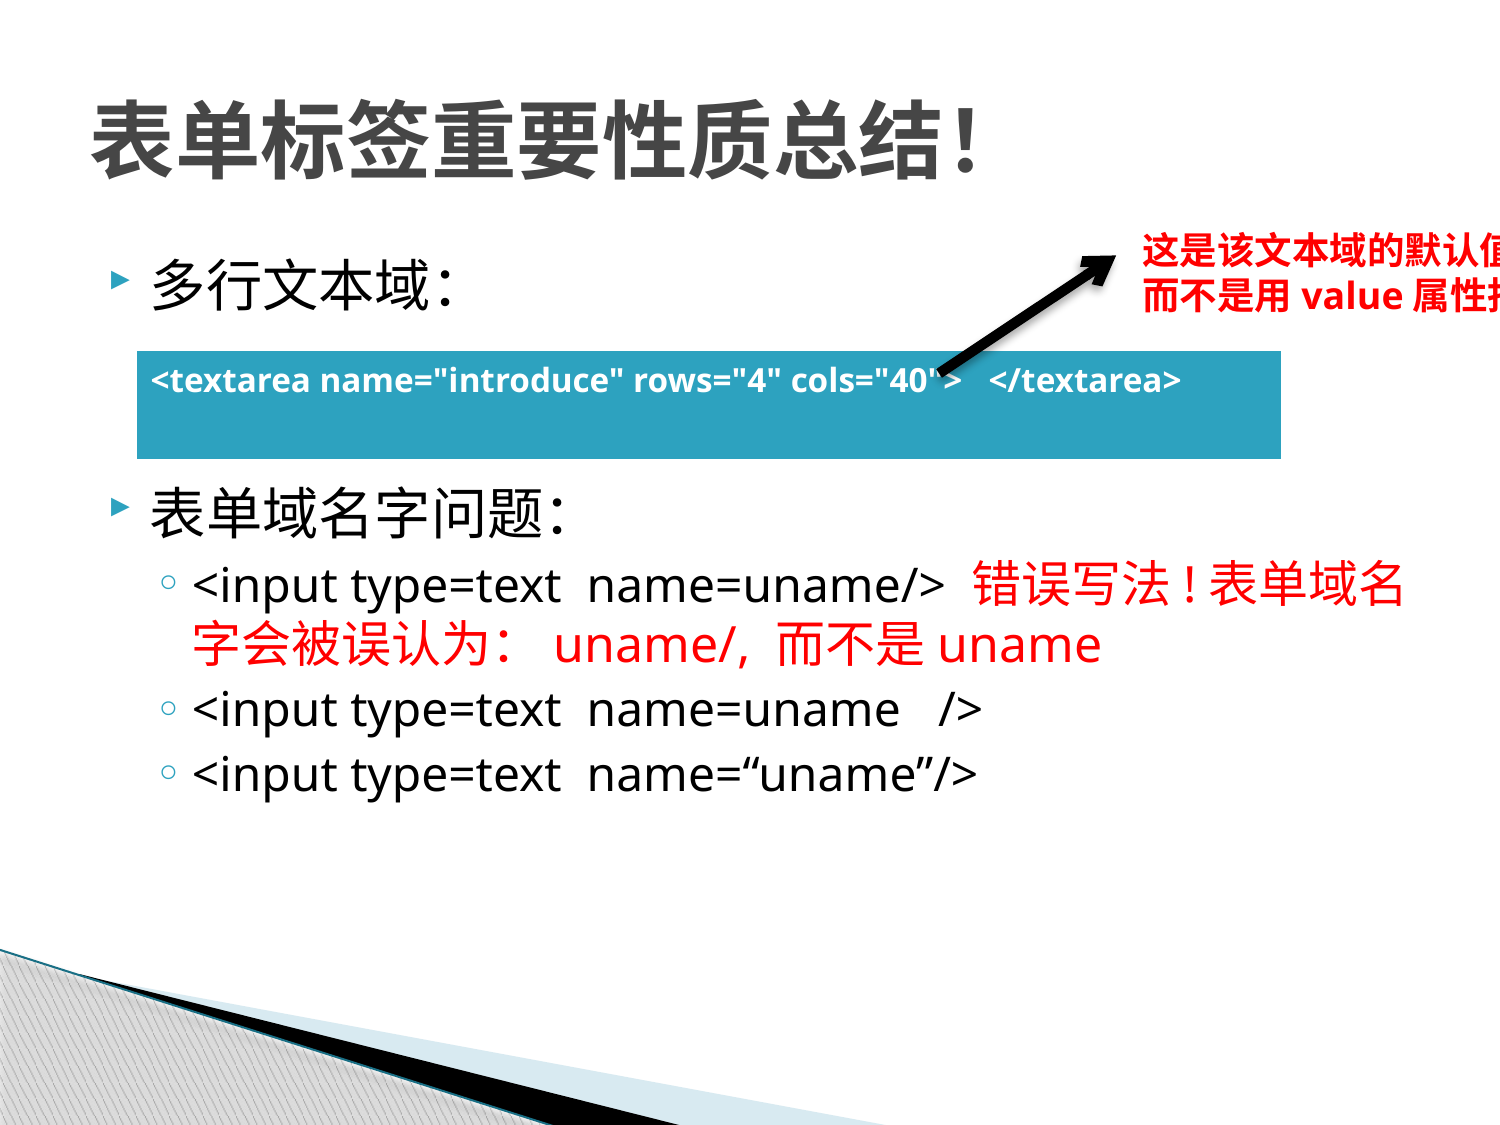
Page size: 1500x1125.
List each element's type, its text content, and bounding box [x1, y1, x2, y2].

list 多行文本域： 表单域名字问题： <input type=text name=uname/> 错误写法!表单域名字会被误认为：uname/, 而不是uname <input type=text name=uname /> <input type=text name=“uname”/> [74, 242, 1426, 986]
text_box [938, 255, 1117, 374]
table_header <textarea name="introduce" rows="4" cols="40"> </textarea> [137, 351, 1281, 459]
title 表单标签重要性质总结！ [75, 45, 1425, 233]
text_box 这是该文本域的默认值。 而不是用value属性指定 [1127, 219, 1500, 325]
